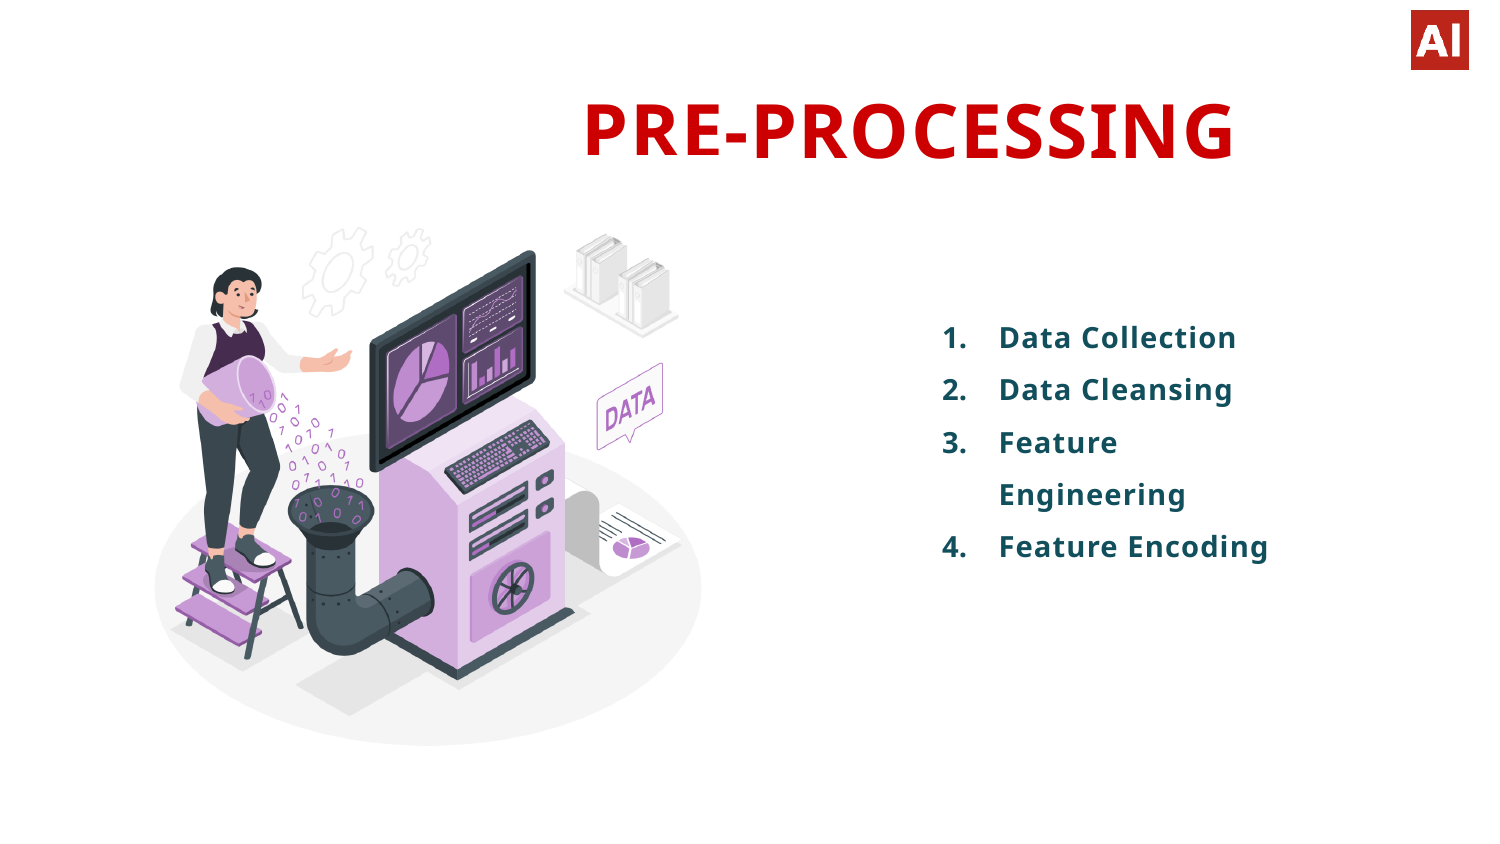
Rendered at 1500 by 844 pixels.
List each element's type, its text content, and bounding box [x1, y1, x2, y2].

text_box Data Collection Data Cleansing Feature Engineering Feature Encoding [908, 271, 1323, 729]
picture [1411, 10, 1469, 70]
picture [107, 155, 741, 767]
text_box PRE-PROCESSING [474, 77, 1345, 181]
